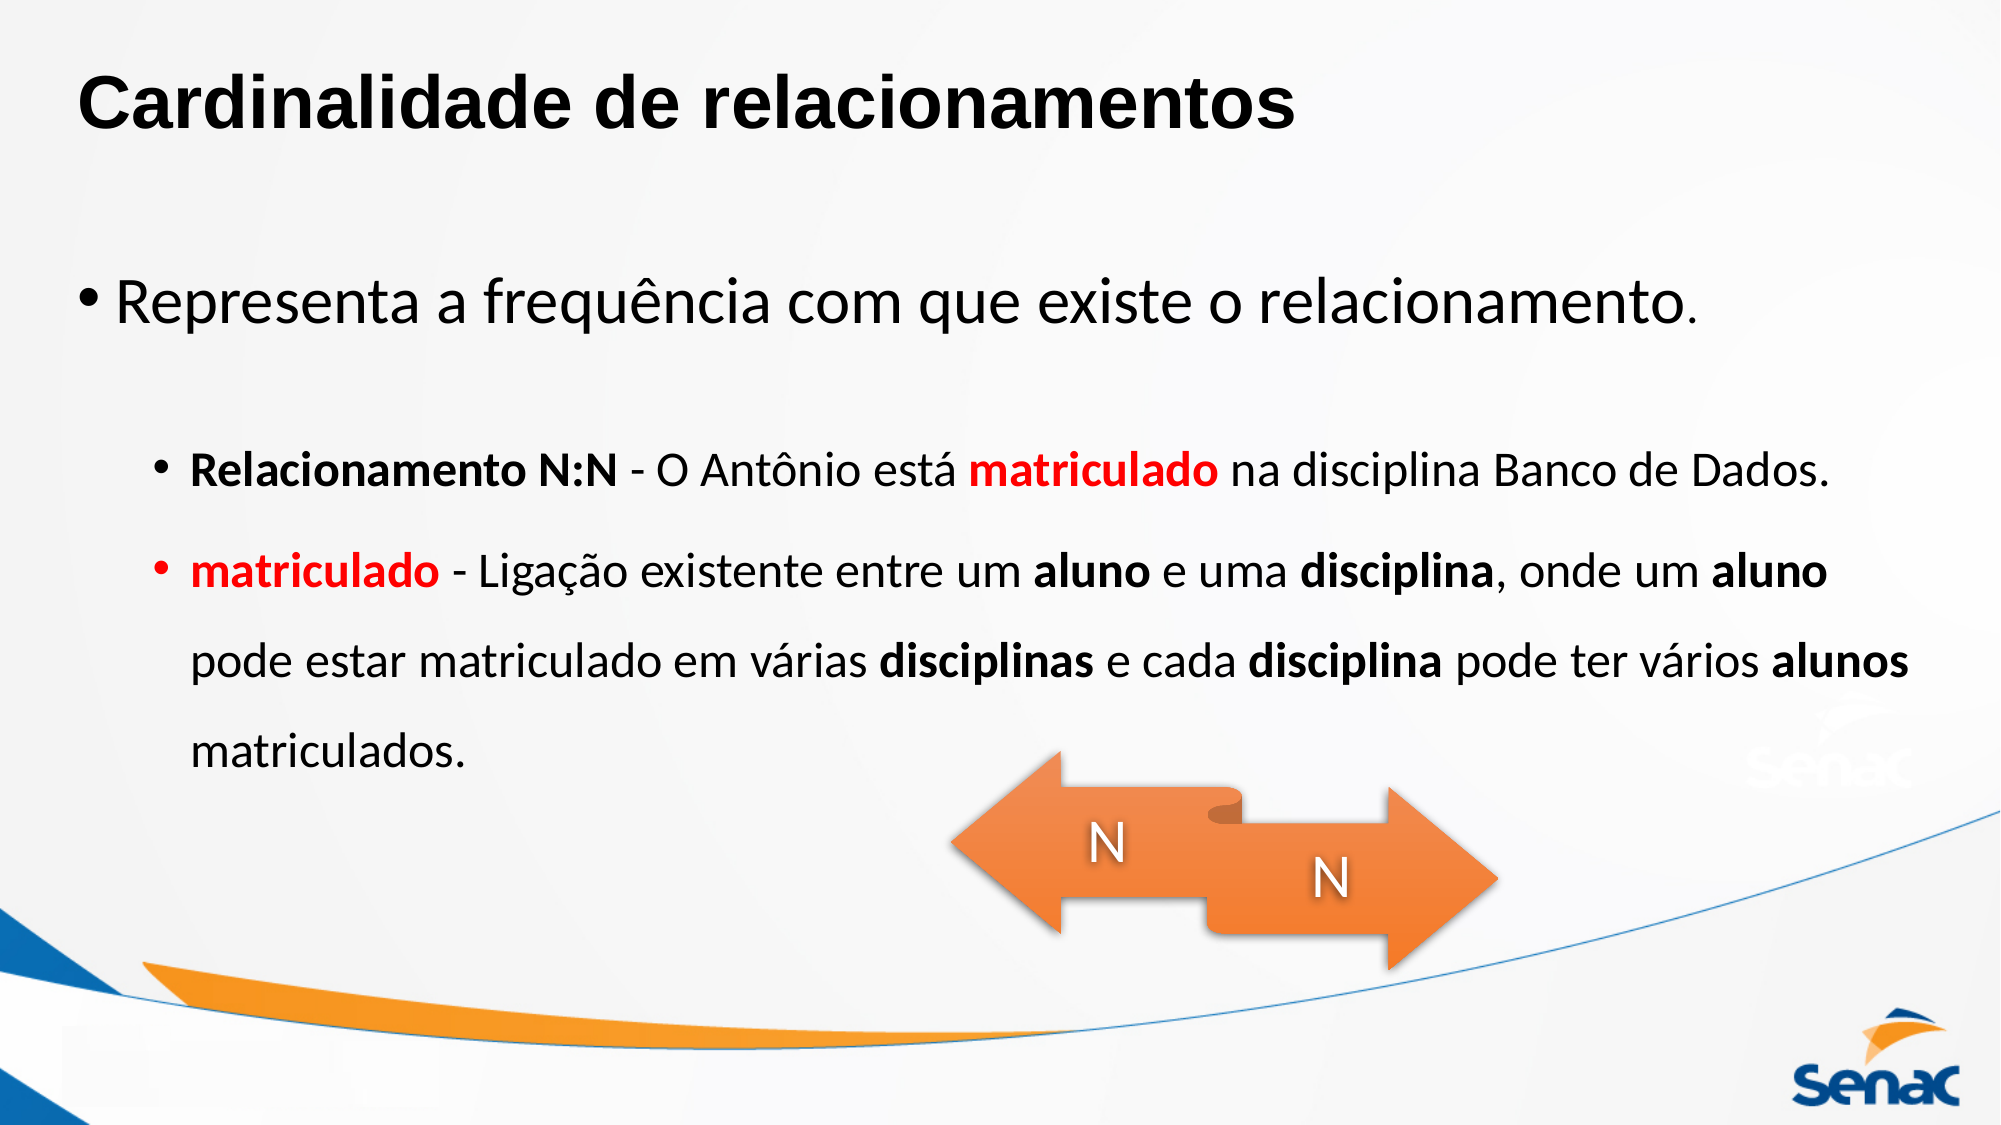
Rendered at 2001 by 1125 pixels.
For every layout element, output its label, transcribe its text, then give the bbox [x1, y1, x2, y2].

list Representa a frequência com que existe o relacionamento. Relacionamento N:N - O Antônio está matriculado na disciplina Banco de Dados. matriculado - Ligação existente entre um aluno e uma disciplina, onde um aluno pode estar matriculado em várias disciplinas e cada disciplina pode ter vários alunos matriculados. [62, 208, 1931, 923]
picture [0, 0, 2001, 1125]
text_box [951, 654, 1499, 1067]
title Cardinalidade de relacionamentos [62, 0, 1931, 208]
